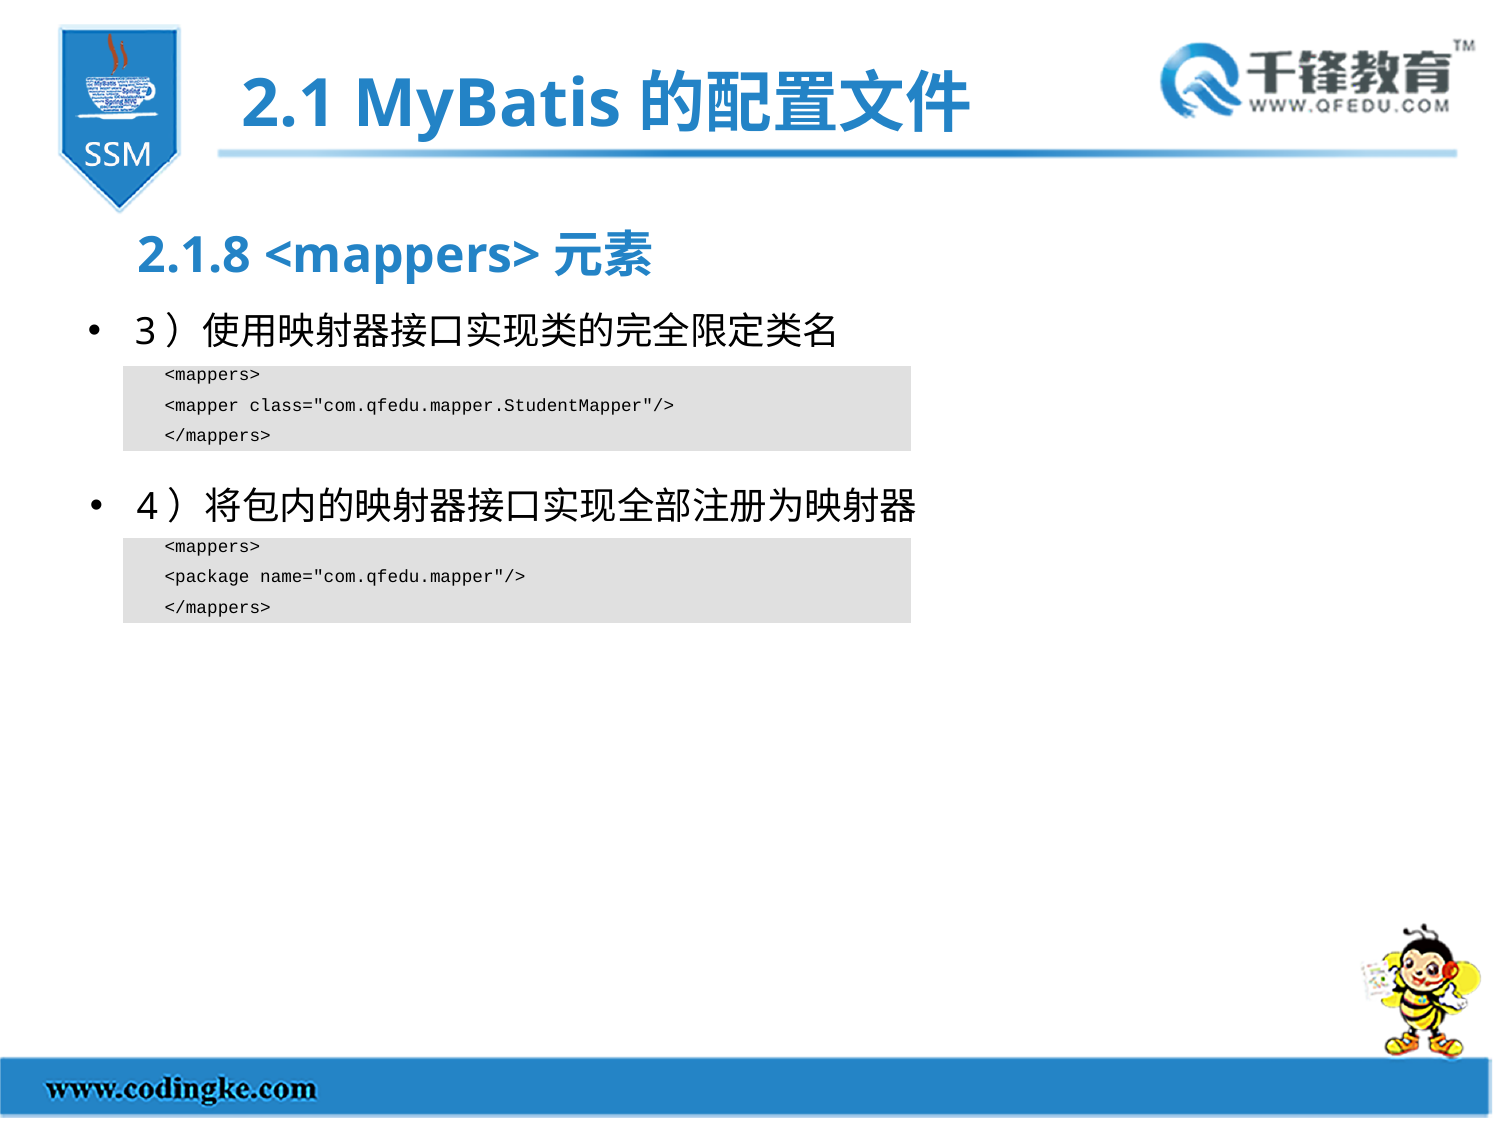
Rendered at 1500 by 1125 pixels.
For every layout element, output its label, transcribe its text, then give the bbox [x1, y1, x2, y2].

picture [0, 532, 1500, 1125]
picture [0, 0, 1500, 277]
text_box 2.1 MyBatis的配置文件 [226, 53, 1038, 146]
text_box 2.1.8 <mappers>元素 [122, 215, 879, 277]
text_box 3）使用映射器接口实现类的完全限定类名 [0, 277, 1500, 360]
text_box 4）将包内的映射器接口实现全部注册为映射器 [0, 452, 1500, 535]
picture [0, 360, 1500, 452]
